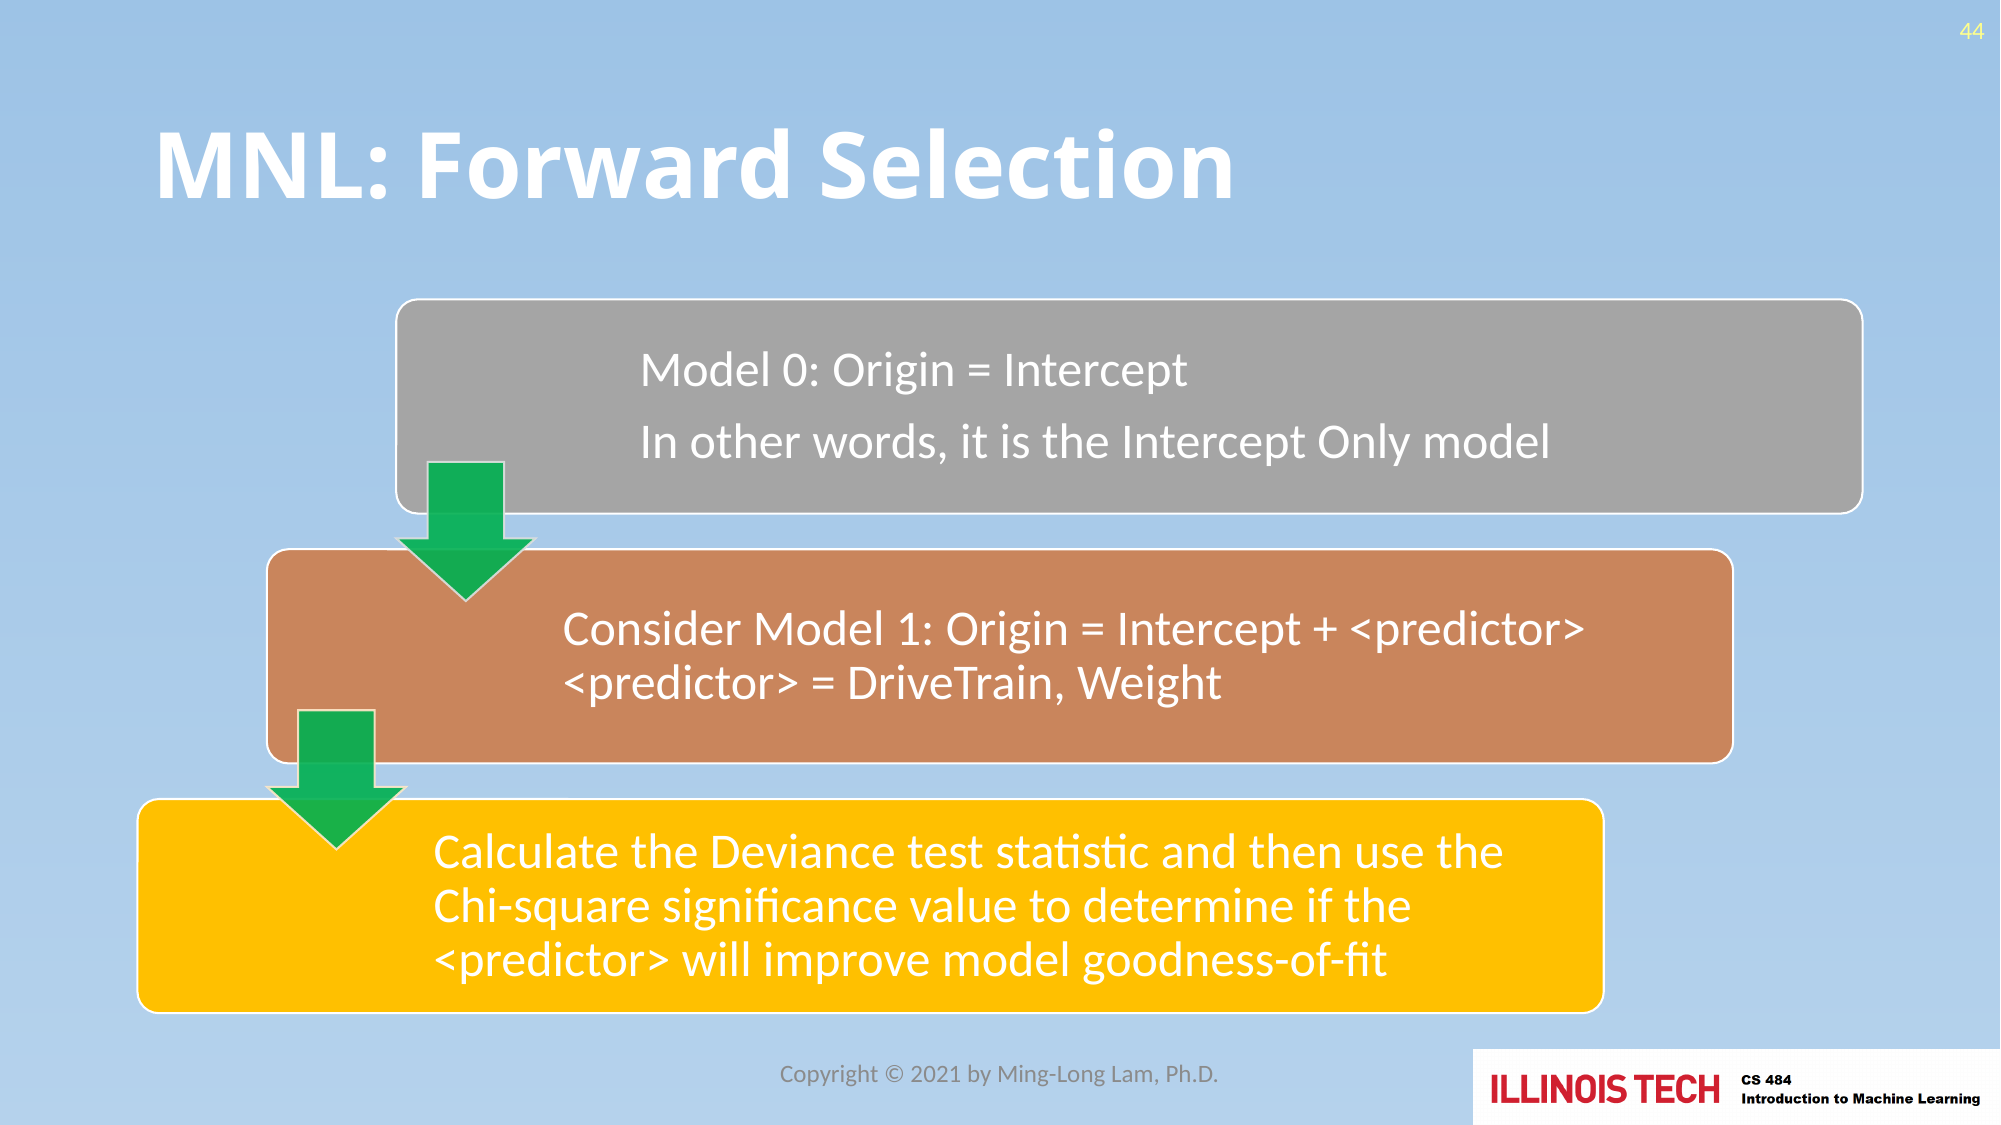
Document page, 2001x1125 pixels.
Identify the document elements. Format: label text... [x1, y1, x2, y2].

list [137, 299, 1863, 1014]
slide_number 44 [1550, 0, 2000, 60]
footer Copyright © 2021 by Ming-Long Lam, Ph.D. [662, 1042, 1338, 1103]
title MNL: Forward Selection [137, 59, 1863, 278]
picture [1473, 1049, 2000, 1125]
